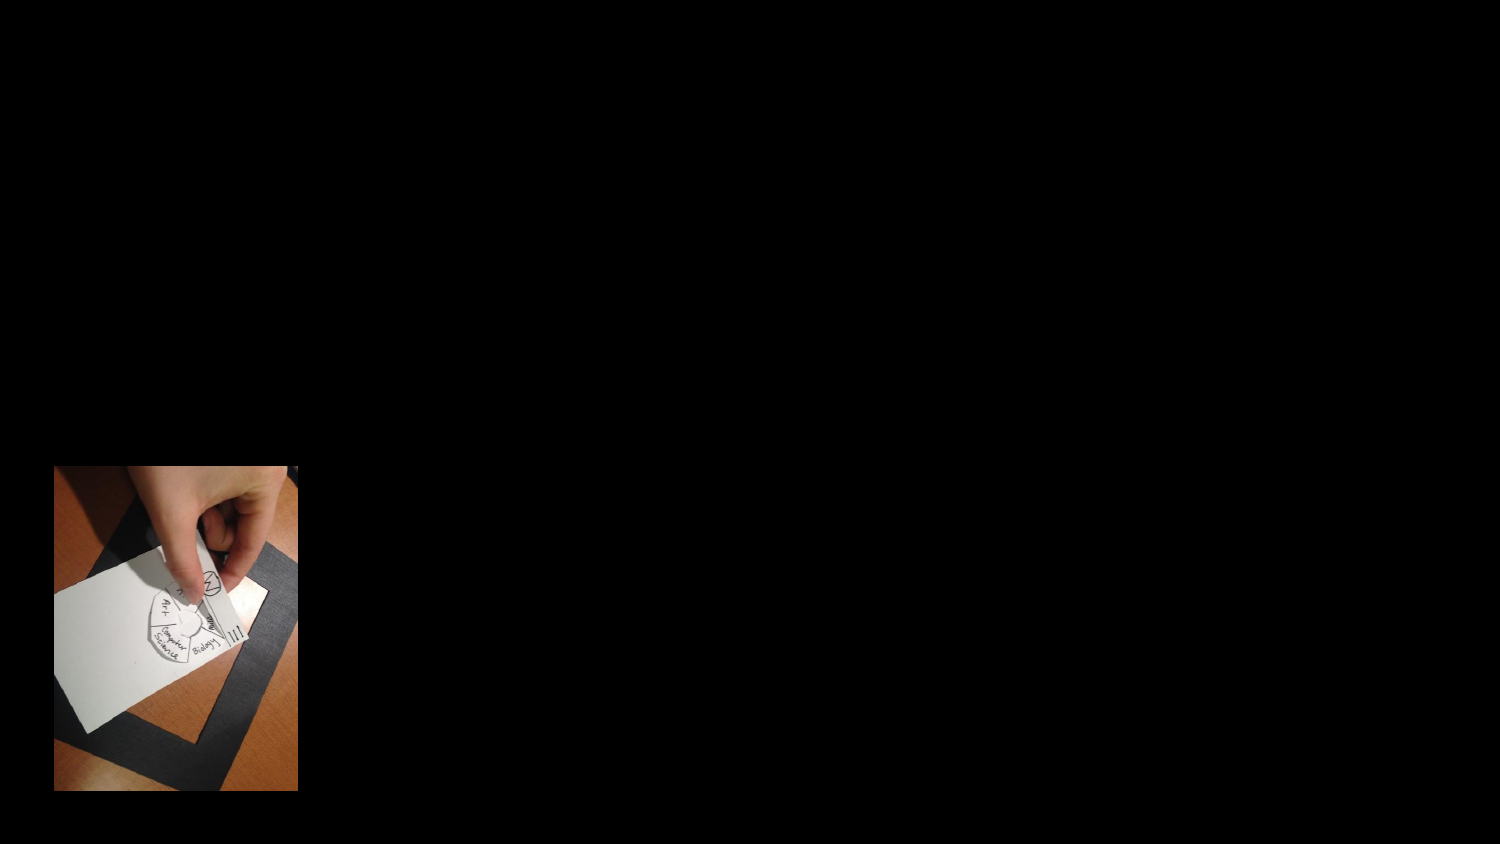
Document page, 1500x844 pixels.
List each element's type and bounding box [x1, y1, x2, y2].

picture [53, 465, 298, 791]
